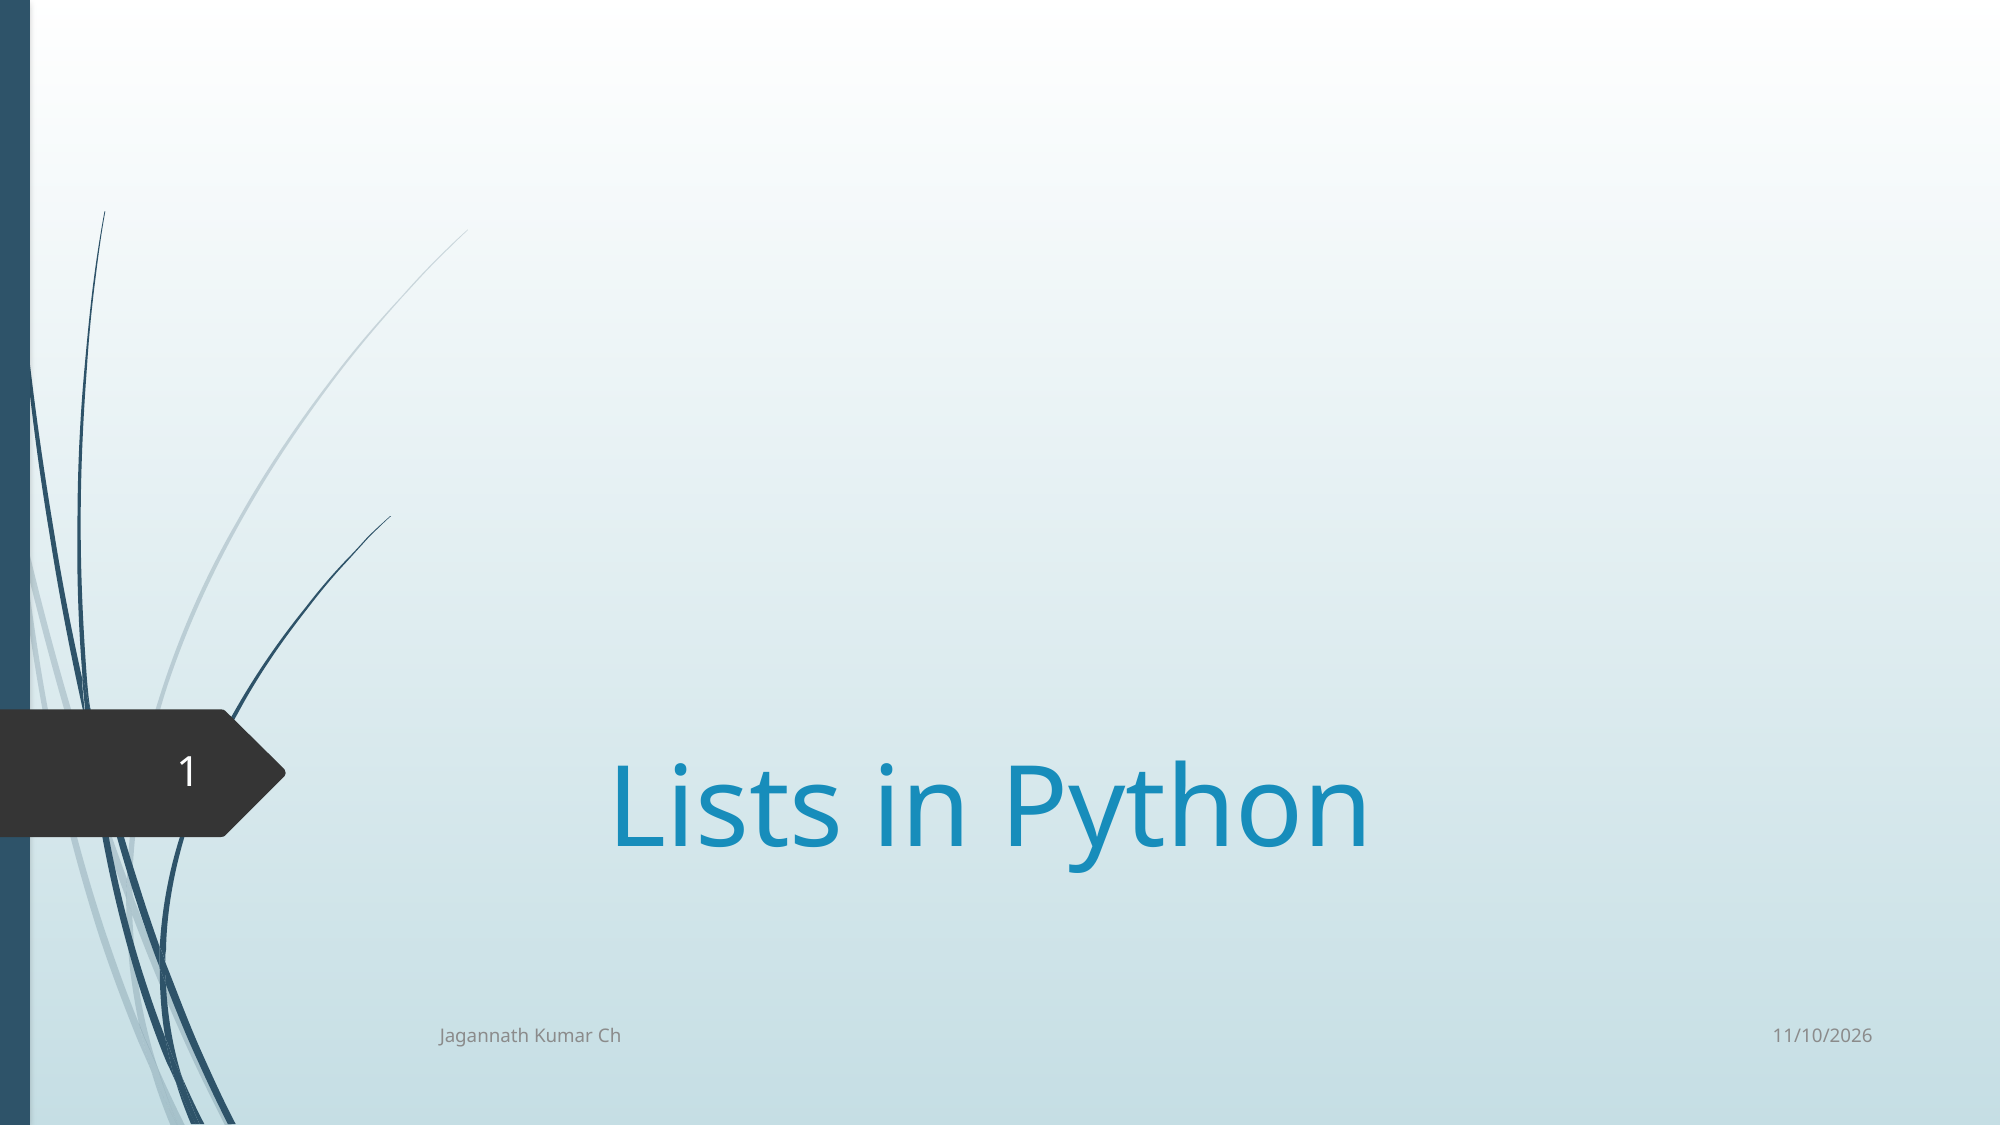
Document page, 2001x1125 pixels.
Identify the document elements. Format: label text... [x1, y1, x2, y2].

title Lists in Python [215, 669, 1796, 877]
footer Jagannath Kumar Ch [424, 1006, 1675, 1067]
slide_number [1699, 1005, 1888, 1067]
slide_number 1 [87, 743, 216, 803]
